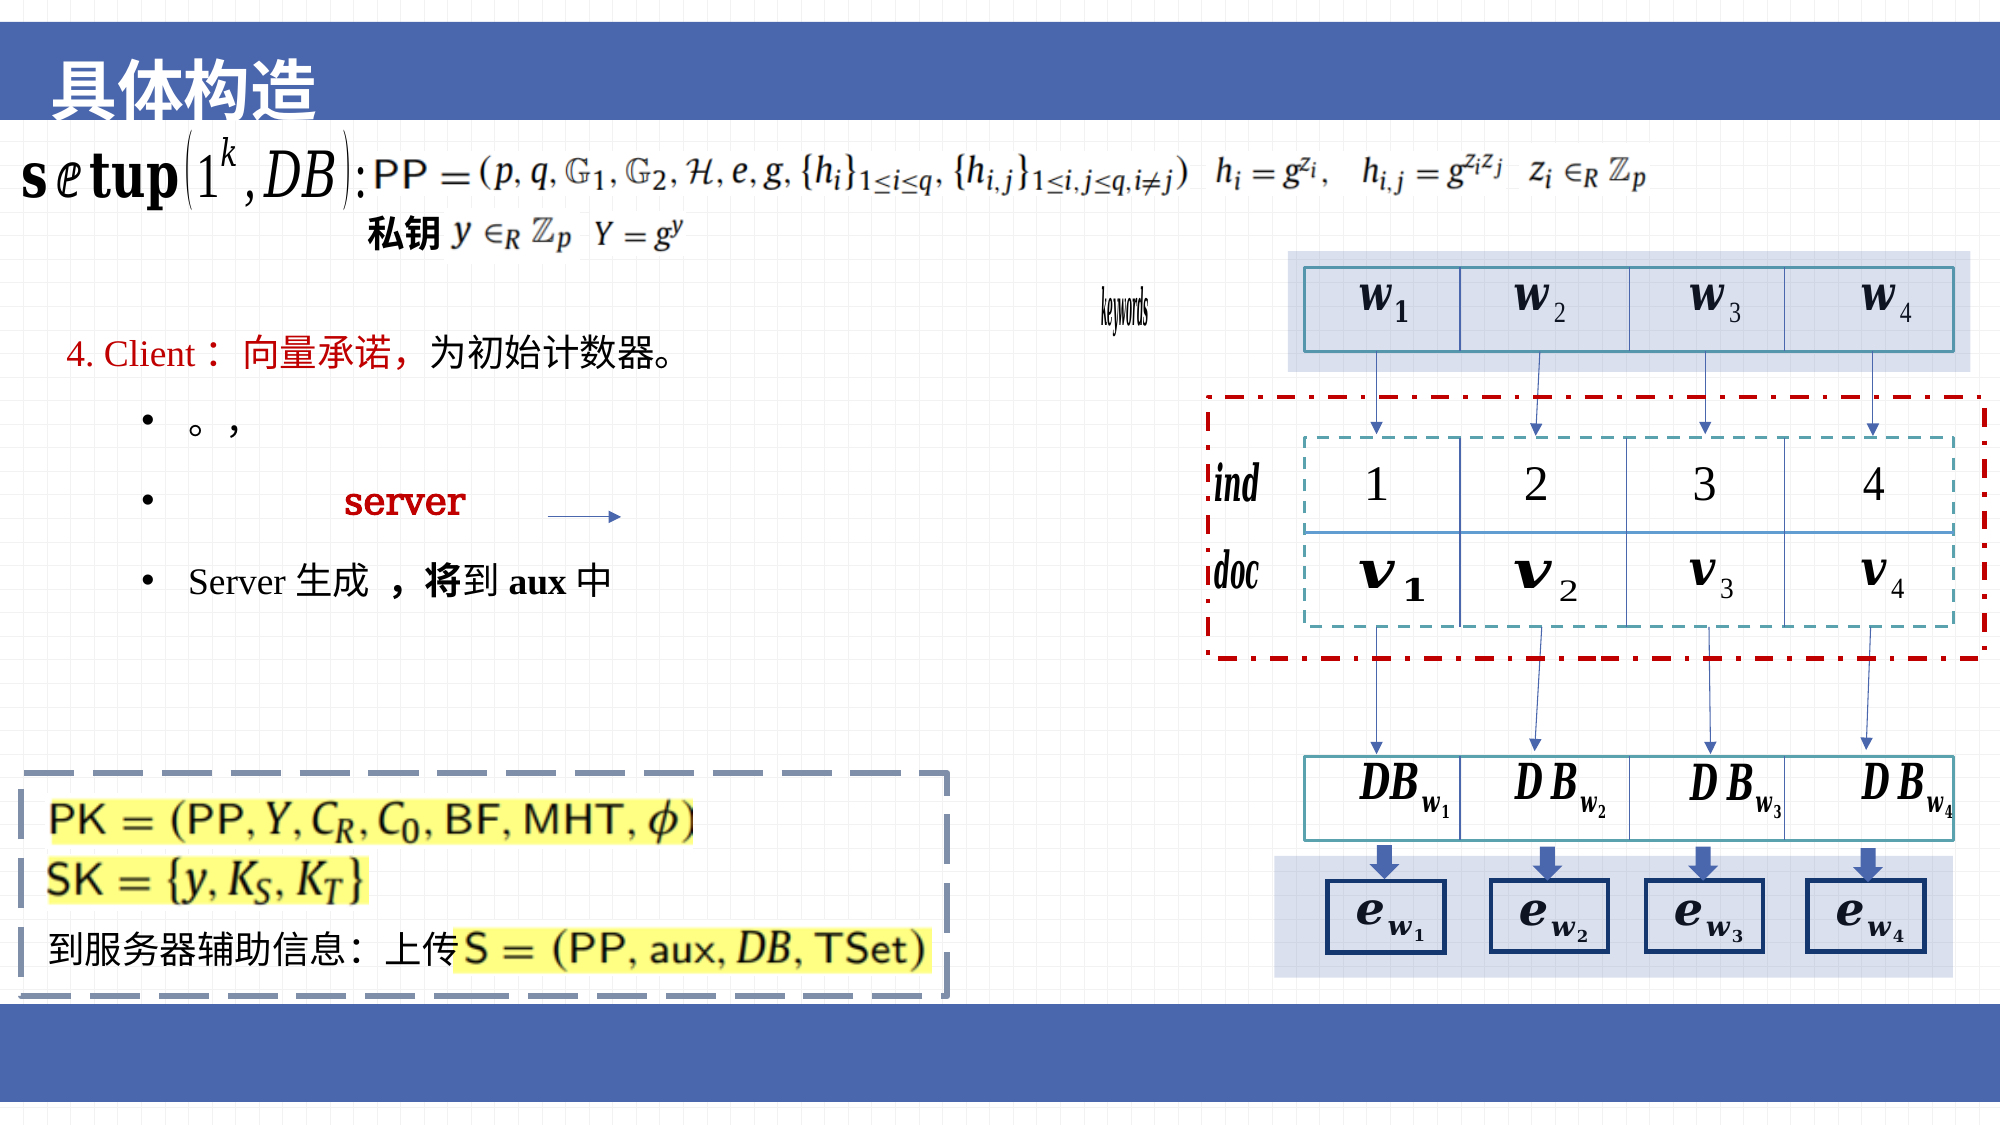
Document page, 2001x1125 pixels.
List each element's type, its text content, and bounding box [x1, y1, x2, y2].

text_box [21, 773, 948, 997]
text_box 具体构造 [35, 17, 333, 125]
text_box [1287, 251, 1971, 267]
picture [453, 920, 932, 976]
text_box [1101, 267, 1985, 953]
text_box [21, 125, 1650, 264]
picture [45, 793, 693, 849]
picture [46, 854, 369, 911]
text_box [1274, 953, 1953, 978]
